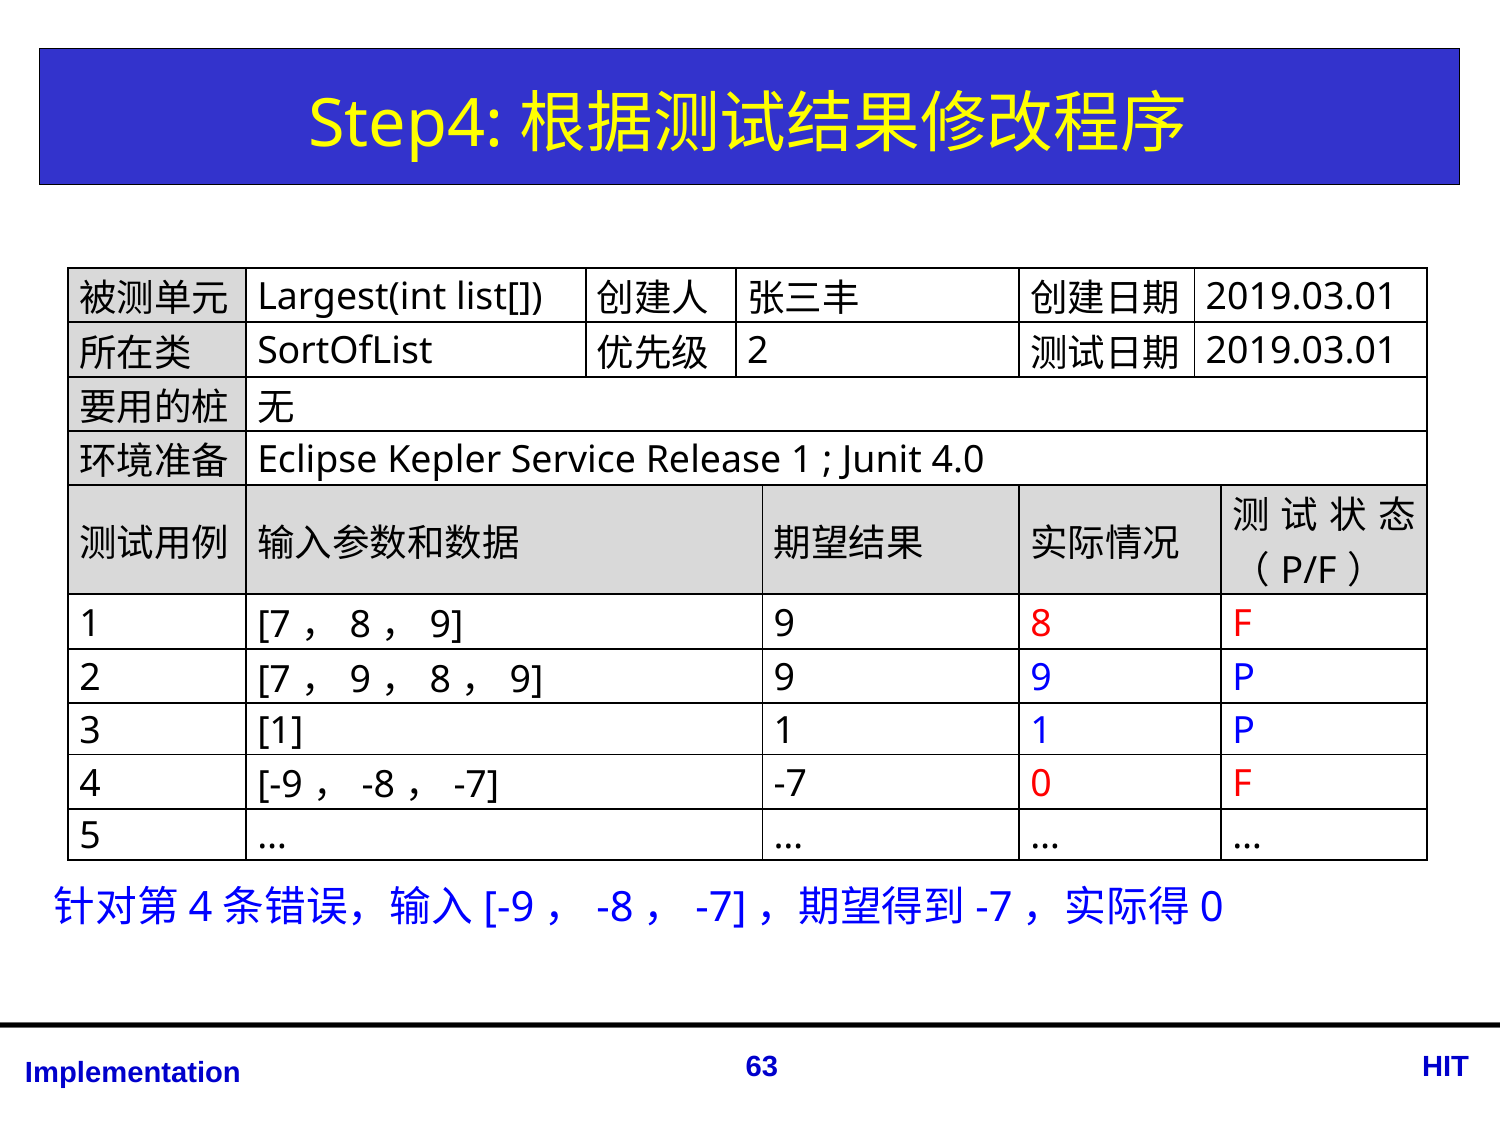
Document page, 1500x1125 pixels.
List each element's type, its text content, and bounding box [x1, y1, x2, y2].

table_cell 4 [69, 755, 245, 808]
table_cell 测试用例 [69, 486, 245, 593]
table_cell P [1222, 650, 1426, 702]
table_cell 0 [1020, 755, 1220, 808]
table_header 创建人 [587, 269, 735, 321]
table_cell 9 [1020, 650, 1220, 702]
title Step4:根据测试结果修改程序 [38, 54, 1457, 185]
table_cell … [247, 810, 762, 859]
table_cell 1 [763, 704, 1018, 754]
table_cell [-9，-8，-7] [247, 755, 762, 808]
text_box 针对第4条错误，输入[-9，-8，-7]，期望得到-7，实际得0 [38, 872, 1384, 938]
table_cell F [1222, 755, 1426, 808]
table_cell … [763, 810, 1018, 859]
table_cell 1 [69, 595, 245, 648]
table_header 张三丰 [737, 269, 1018, 321]
table_cell 环境准备 [69, 432, 245, 484]
table_cell F [1222, 595, 1426, 648]
table_cell 要用的桩 [69, 378, 245, 430]
table_header Largest(int list[]) [247, 269, 585, 321]
table_cell 2019.03.01 [1195, 323, 1426, 376]
table_cell 2 [69, 650, 245, 702]
table_cell [1] [247, 704, 762, 754]
table_cell Eclipse Kepler Service Release 1 ; Junit 4.0 [247, 432, 1426, 484]
table_cell SortOfList [247, 323, 585, 376]
table_header 2019.03.01 [1195, 269, 1426, 321]
table_cell 期望结果 [763, 486, 1018, 593]
table_cell [7，8，9] [247, 595, 762, 648]
table_cell 5 [69, 810, 245, 859]
table_cell [7，9，8，9] [247, 650, 762, 702]
table_cell 9 [763, 650, 1018, 702]
table_cell 8 [1020, 595, 1220, 648]
table_cell … [1020, 810, 1220, 859]
table_cell 输入参数和数据 [247, 486, 762, 593]
table_cell 1 [1020, 704, 1220, 754]
table_cell 9 [763, 595, 1018, 648]
table_cell 3 [69, 704, 245, 754]
table_cell 无 [247, 378, 1426, 430]
table_cell 2 [737, 323, 1018, 376]
table_cell P [1222, 704, 1426, 754]
table_header 被测单元 [69, 269, 245, 321]
table_cell 实际情况 [1020, 486, 1220, 593]
table_cell 所在类 [69, 323, 245, 376]
table_cell 优先级 [587, 323, 735, 376]
table_cell -7 [763, 755, 1018, 808]
table_header 创建日期 [1020, 269, 1194, 321]
table_cell 测试状态（P/F） [1222, 486, 1426, 593]
table_cell 测试日期 [1020, 323, 1194, 376]
table_cell … [1222, 810, 1426, 859]
